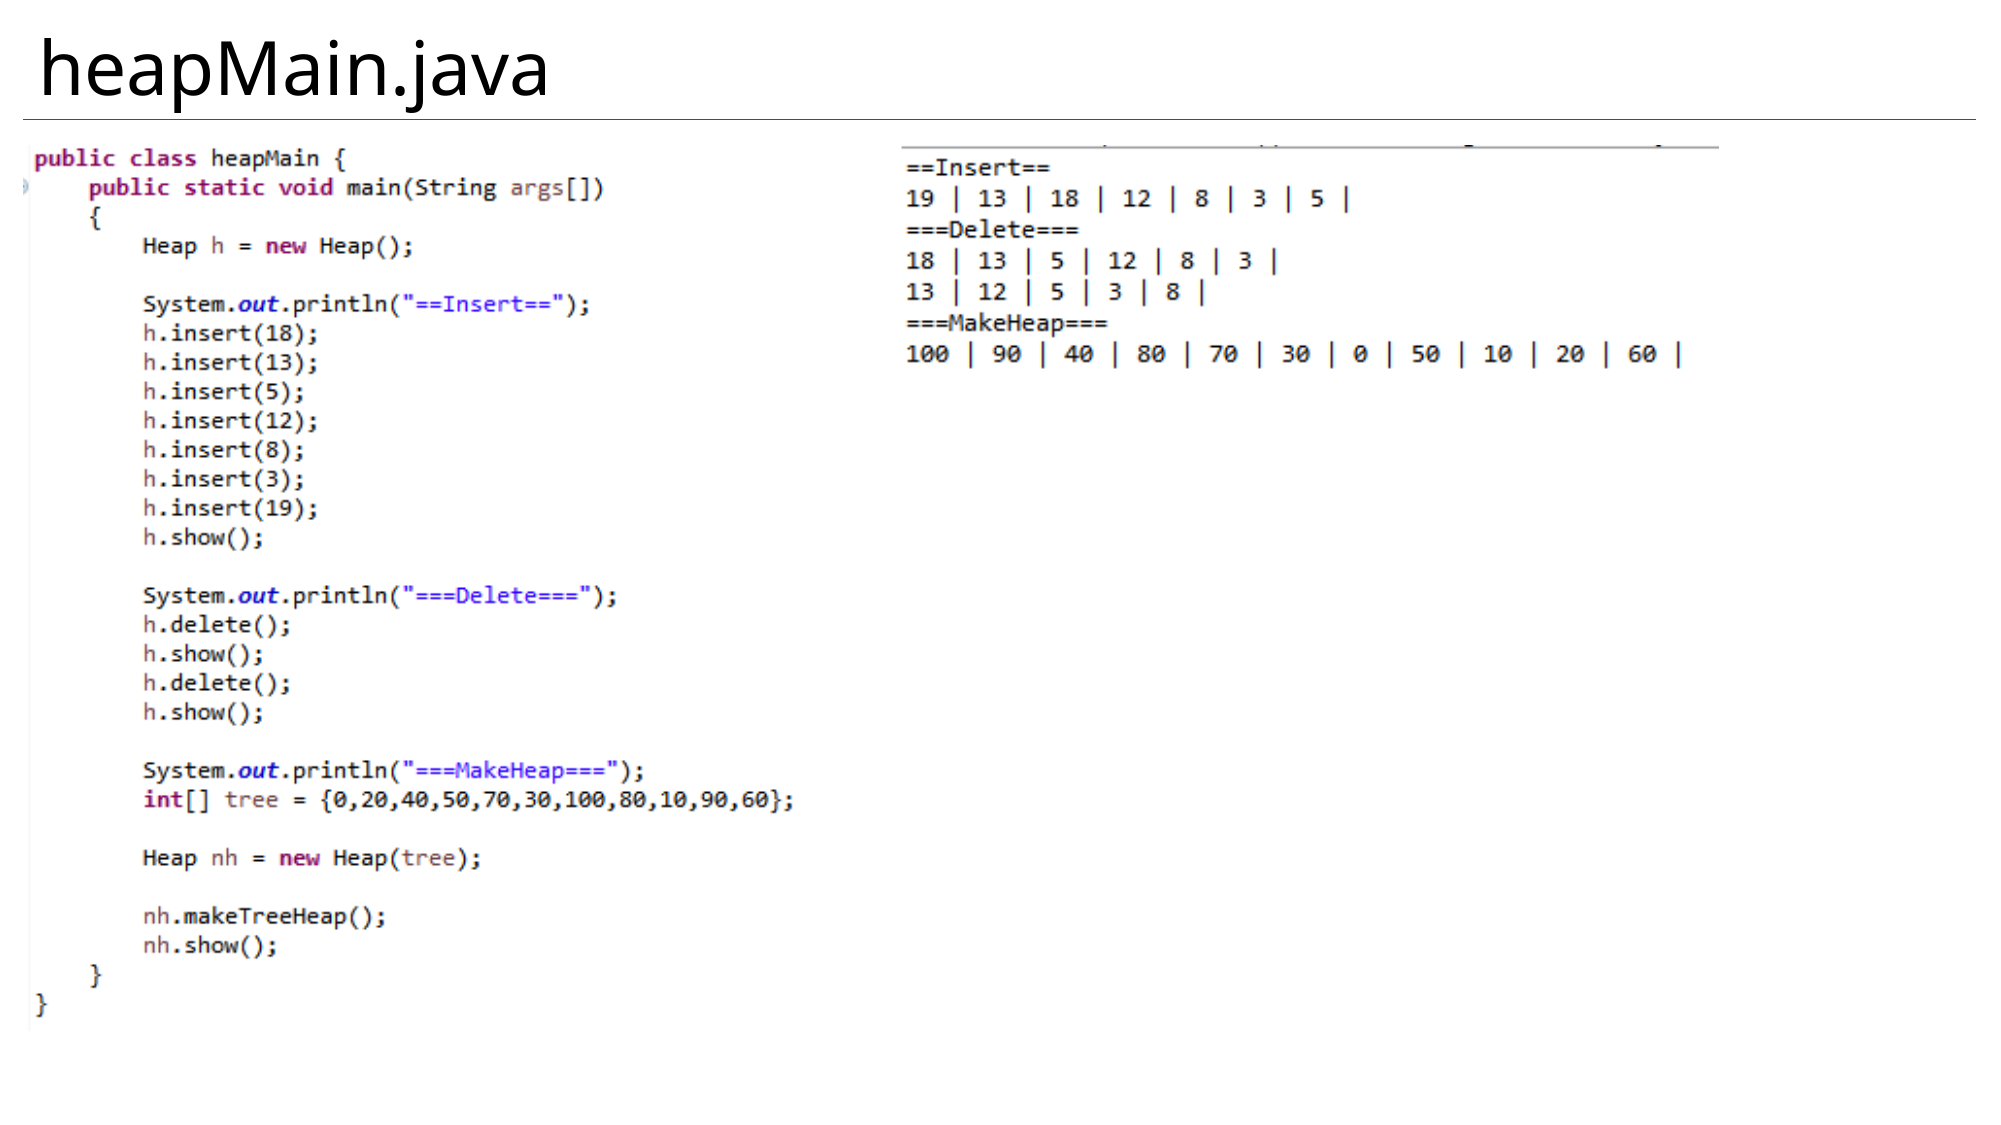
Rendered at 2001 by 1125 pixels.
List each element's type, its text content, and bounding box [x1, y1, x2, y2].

picture [23, 145, 837, 1031]
picture [898, 145, 1719, 404]
text_box heapMain.java [23, 13, 1977, 119]
